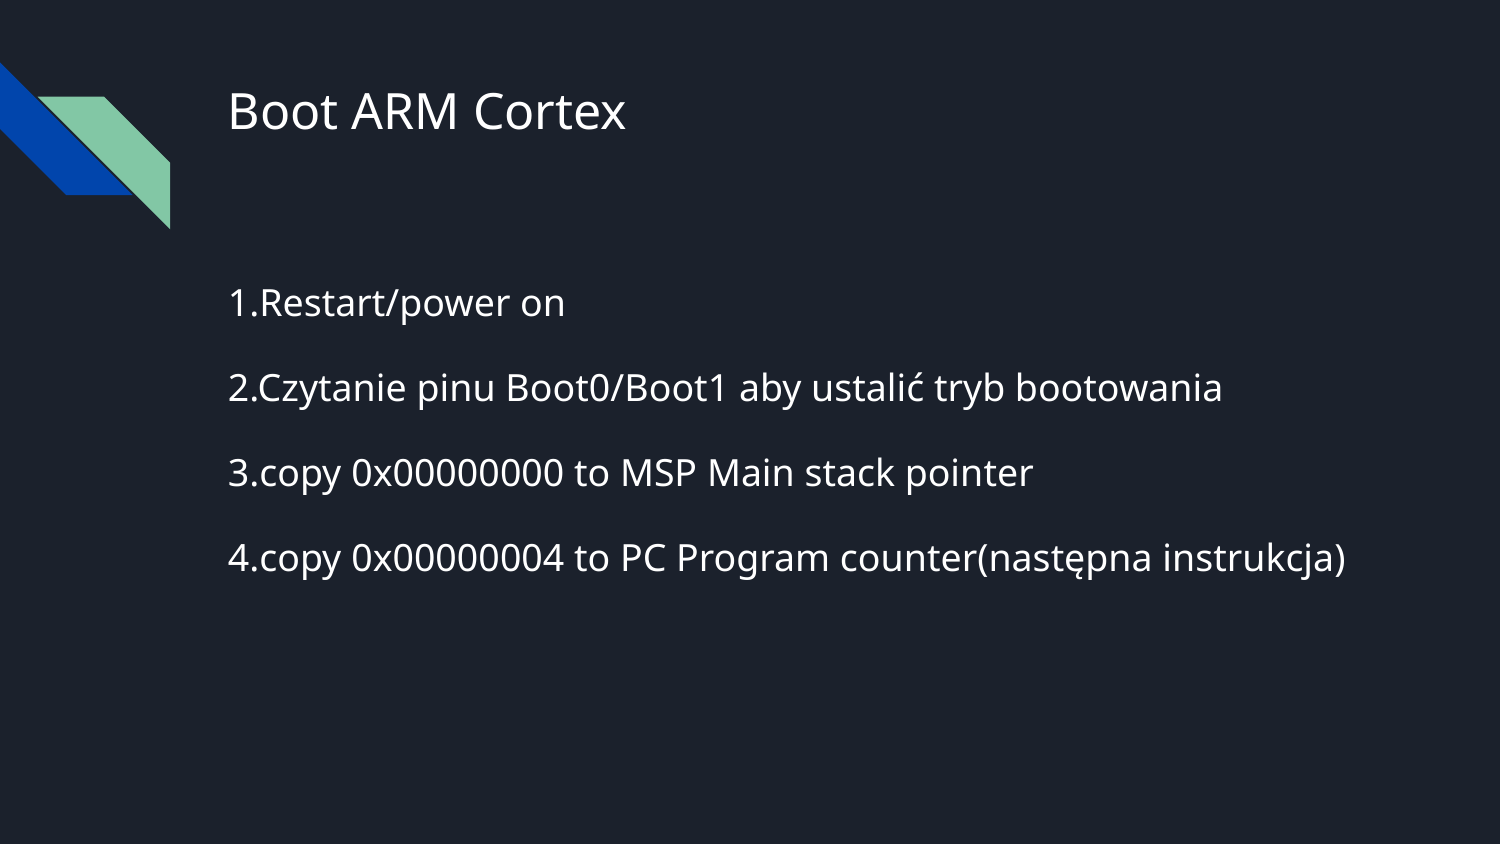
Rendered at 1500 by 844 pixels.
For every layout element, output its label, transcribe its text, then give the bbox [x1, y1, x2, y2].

list 1.Restart/power on 2.Czytanie pinu Boot0/Boot1 aby ustalić tryb bootowania 3.copy 0x00000000 to MSP Main stack pointer 4.copy 0x00000004 to PC Program counter(następna instrukcja) [212, 257, 1368, 735]
title Boot ARM Cortex [212, 64, 1368, 215]
